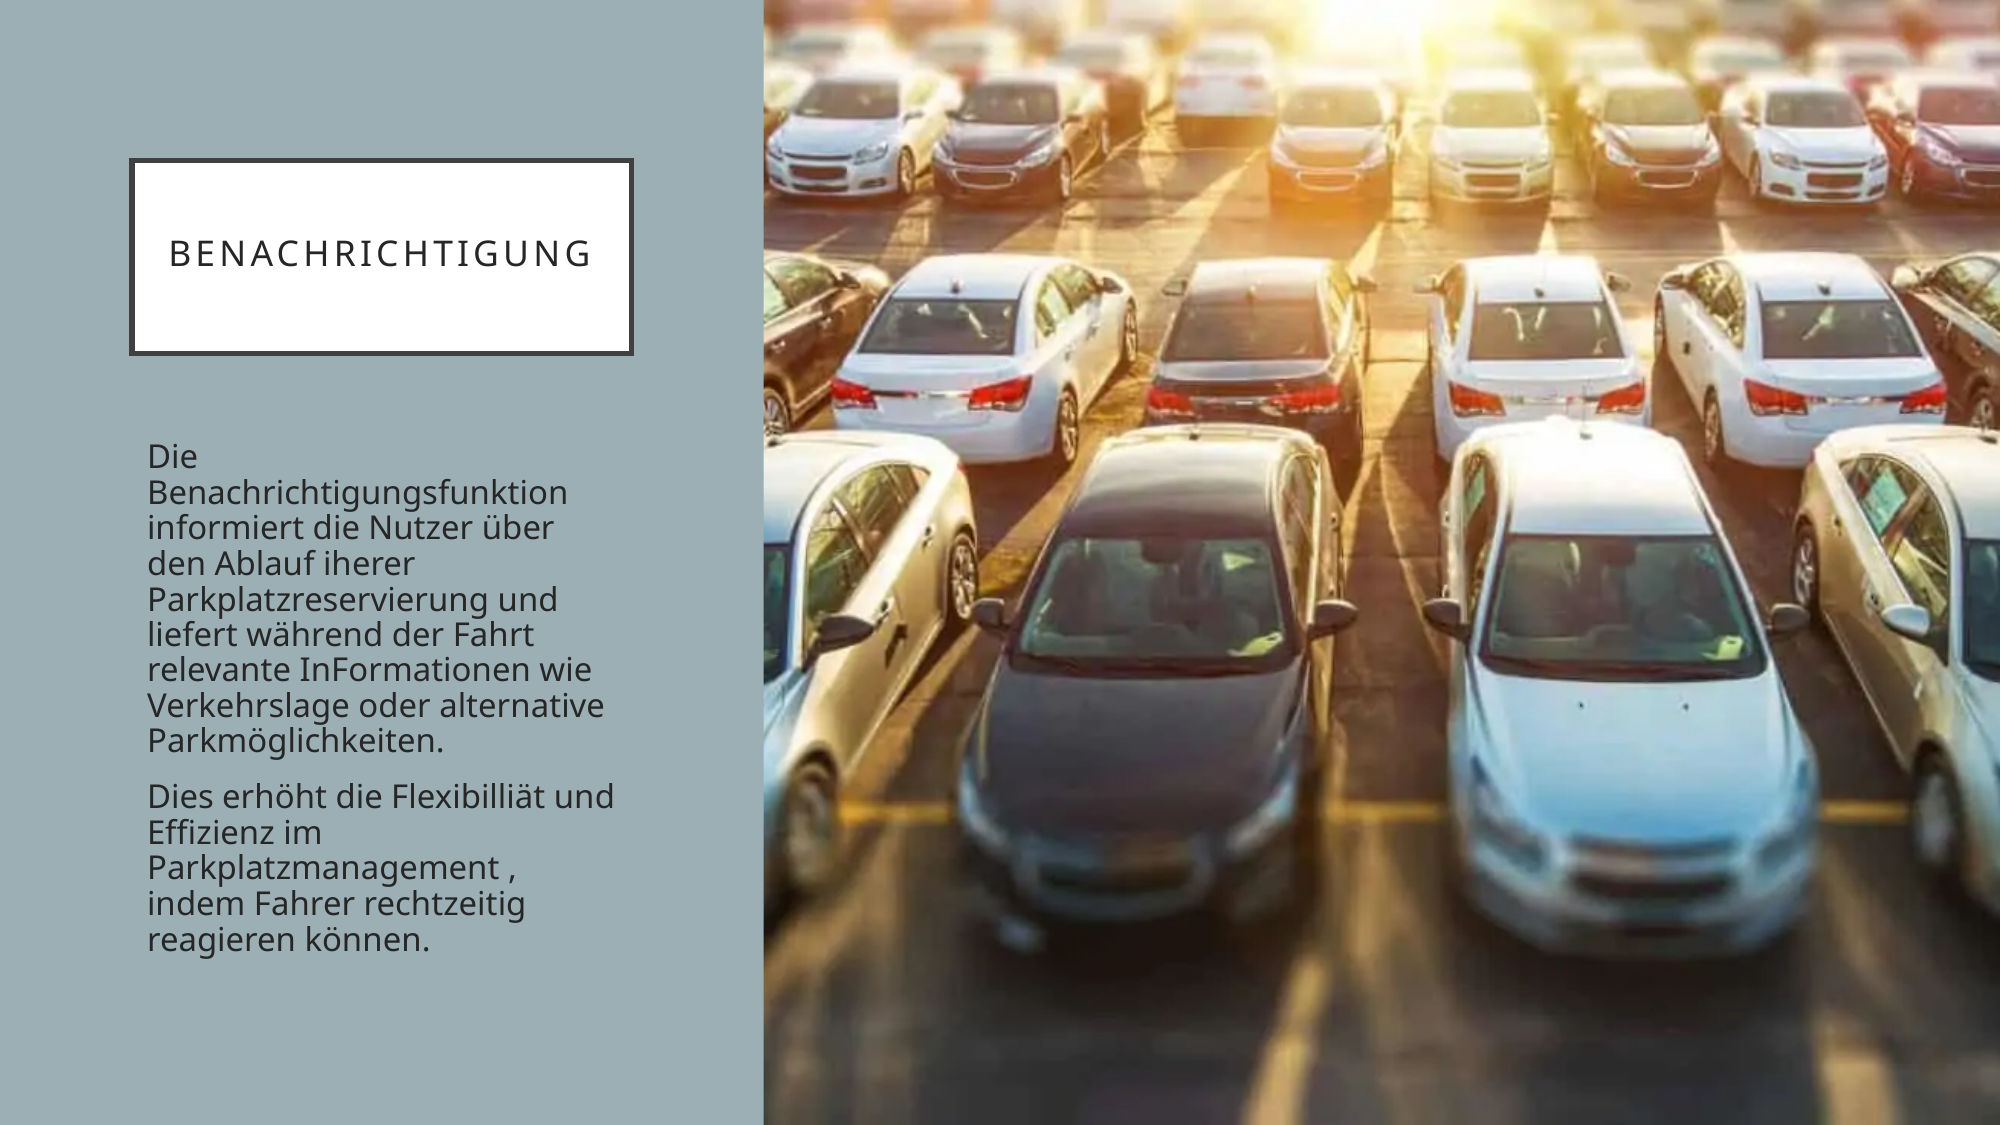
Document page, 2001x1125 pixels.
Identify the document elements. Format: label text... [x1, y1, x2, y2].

picture [763, 0, 2000, 1125]
title Benachrichtigung [129, 158, 634, 356]
list Die Benachrichtigungsfunktion informiert die Nutzer über den Ablauf iherer Parkplatzreservierung und liefert während der Fahrt relevante InFormationen wie Verkehrslage oder alternative Parkmöglichkeiten. Dies erhöht die Flexibilliät und Effizienz im Parkplatzmanagement , indem Fahrer rechtzeitig reagieren können. [131, 433, 632, 968]
